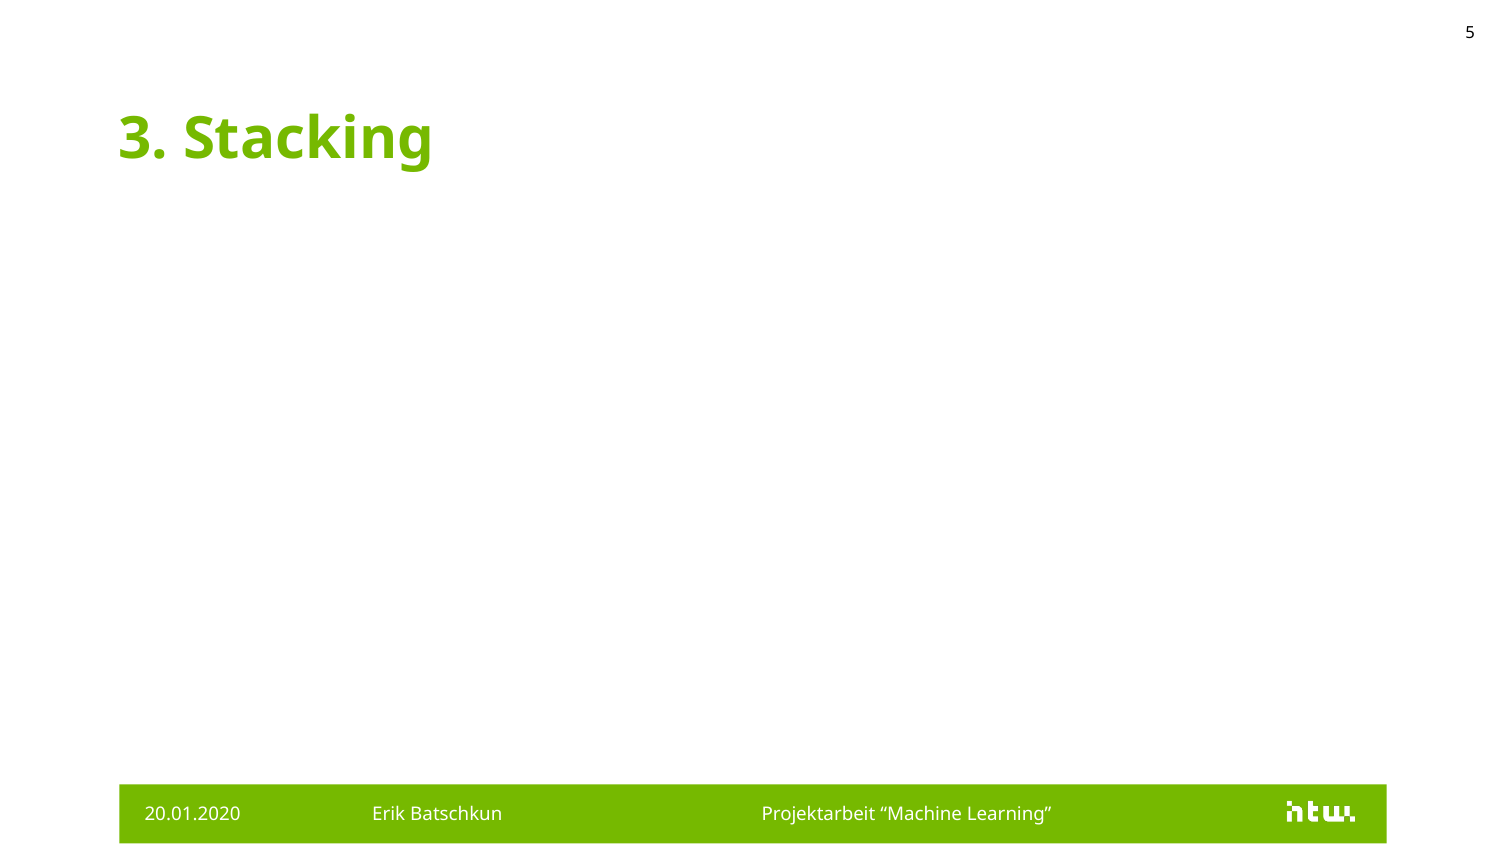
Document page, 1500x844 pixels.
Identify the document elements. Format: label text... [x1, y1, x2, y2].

slide_number 5 [1376, 10, 1490, 56]
title 3. Stacking [118, 100, 1425, 184]
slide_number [144, 790, 325, 836]
picture [1285, 799, 1362, 830]
list Projektarbeit “Machine Learning” [761, 801, 1211, 837]
footer Erik Batschkun [372, 790, 750, 836]
